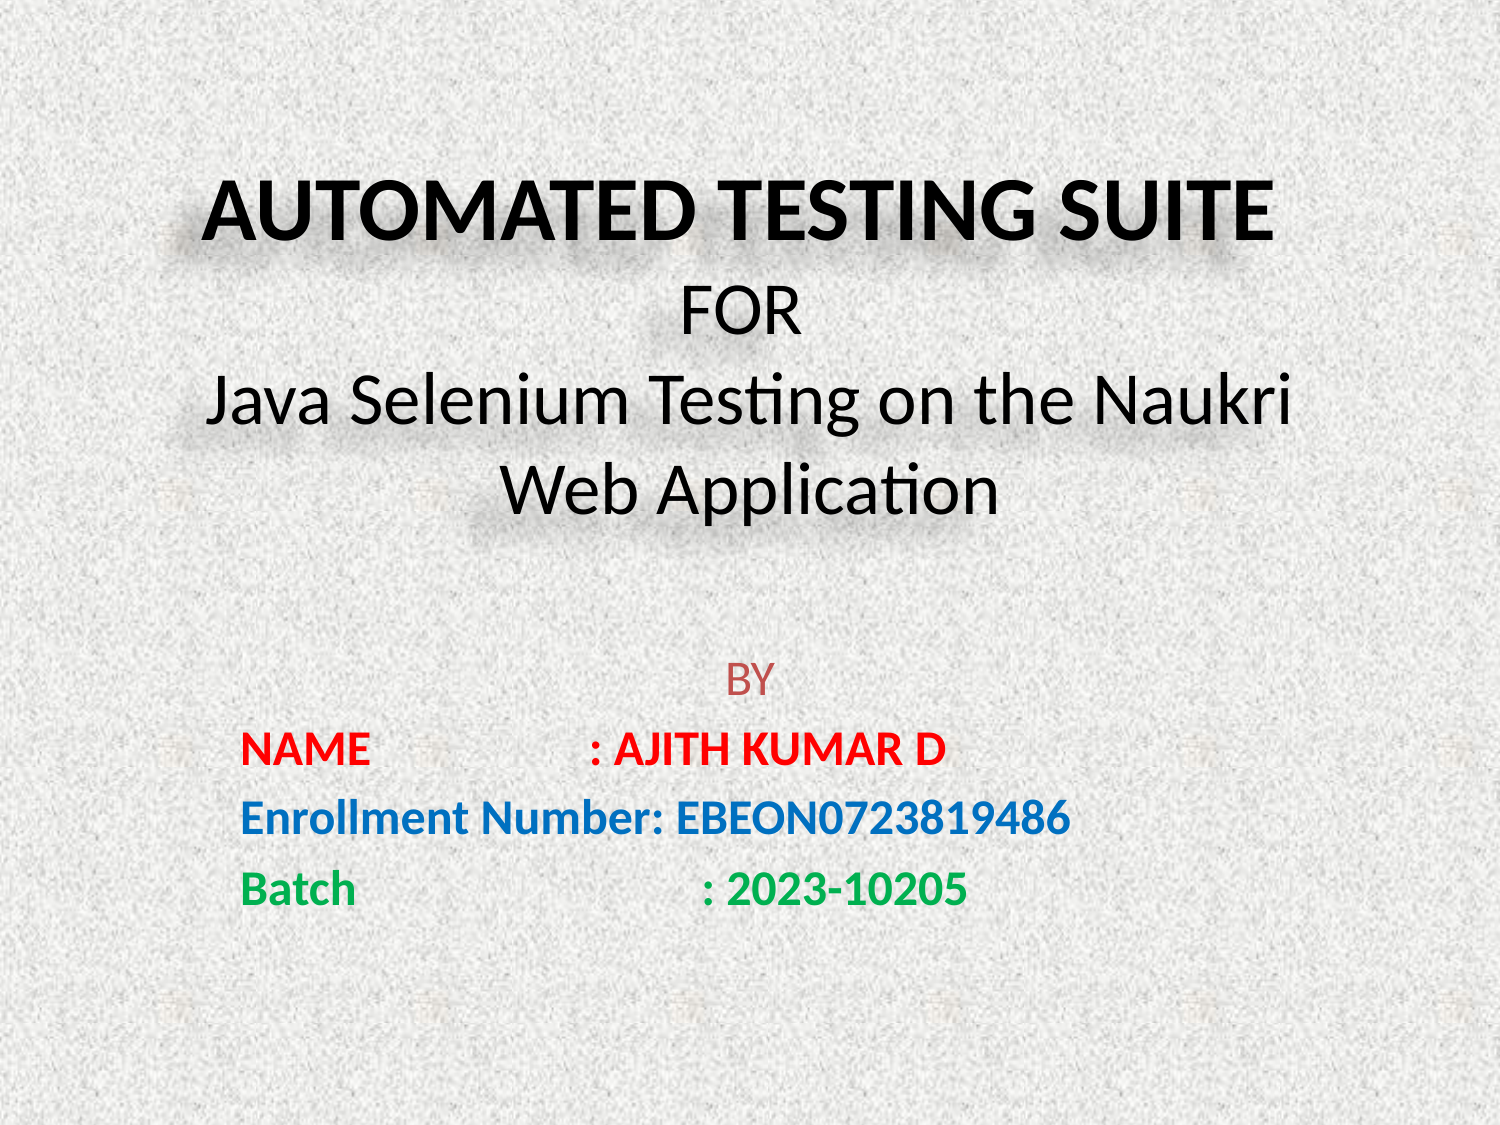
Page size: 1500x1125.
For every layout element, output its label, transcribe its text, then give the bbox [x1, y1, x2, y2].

subtitle BY NAME : AJITH KUMAR D Enrollment Number: EBEON0723819486 Batch : 2023-10205 [225, 637, 1275, 925]
picture [0, 0, 1500, 1125]
title AUTOMATED TESTING SUITE FOR Java Selenium Testing on the Naukri Web Application [112, 87, 1388, 591]
